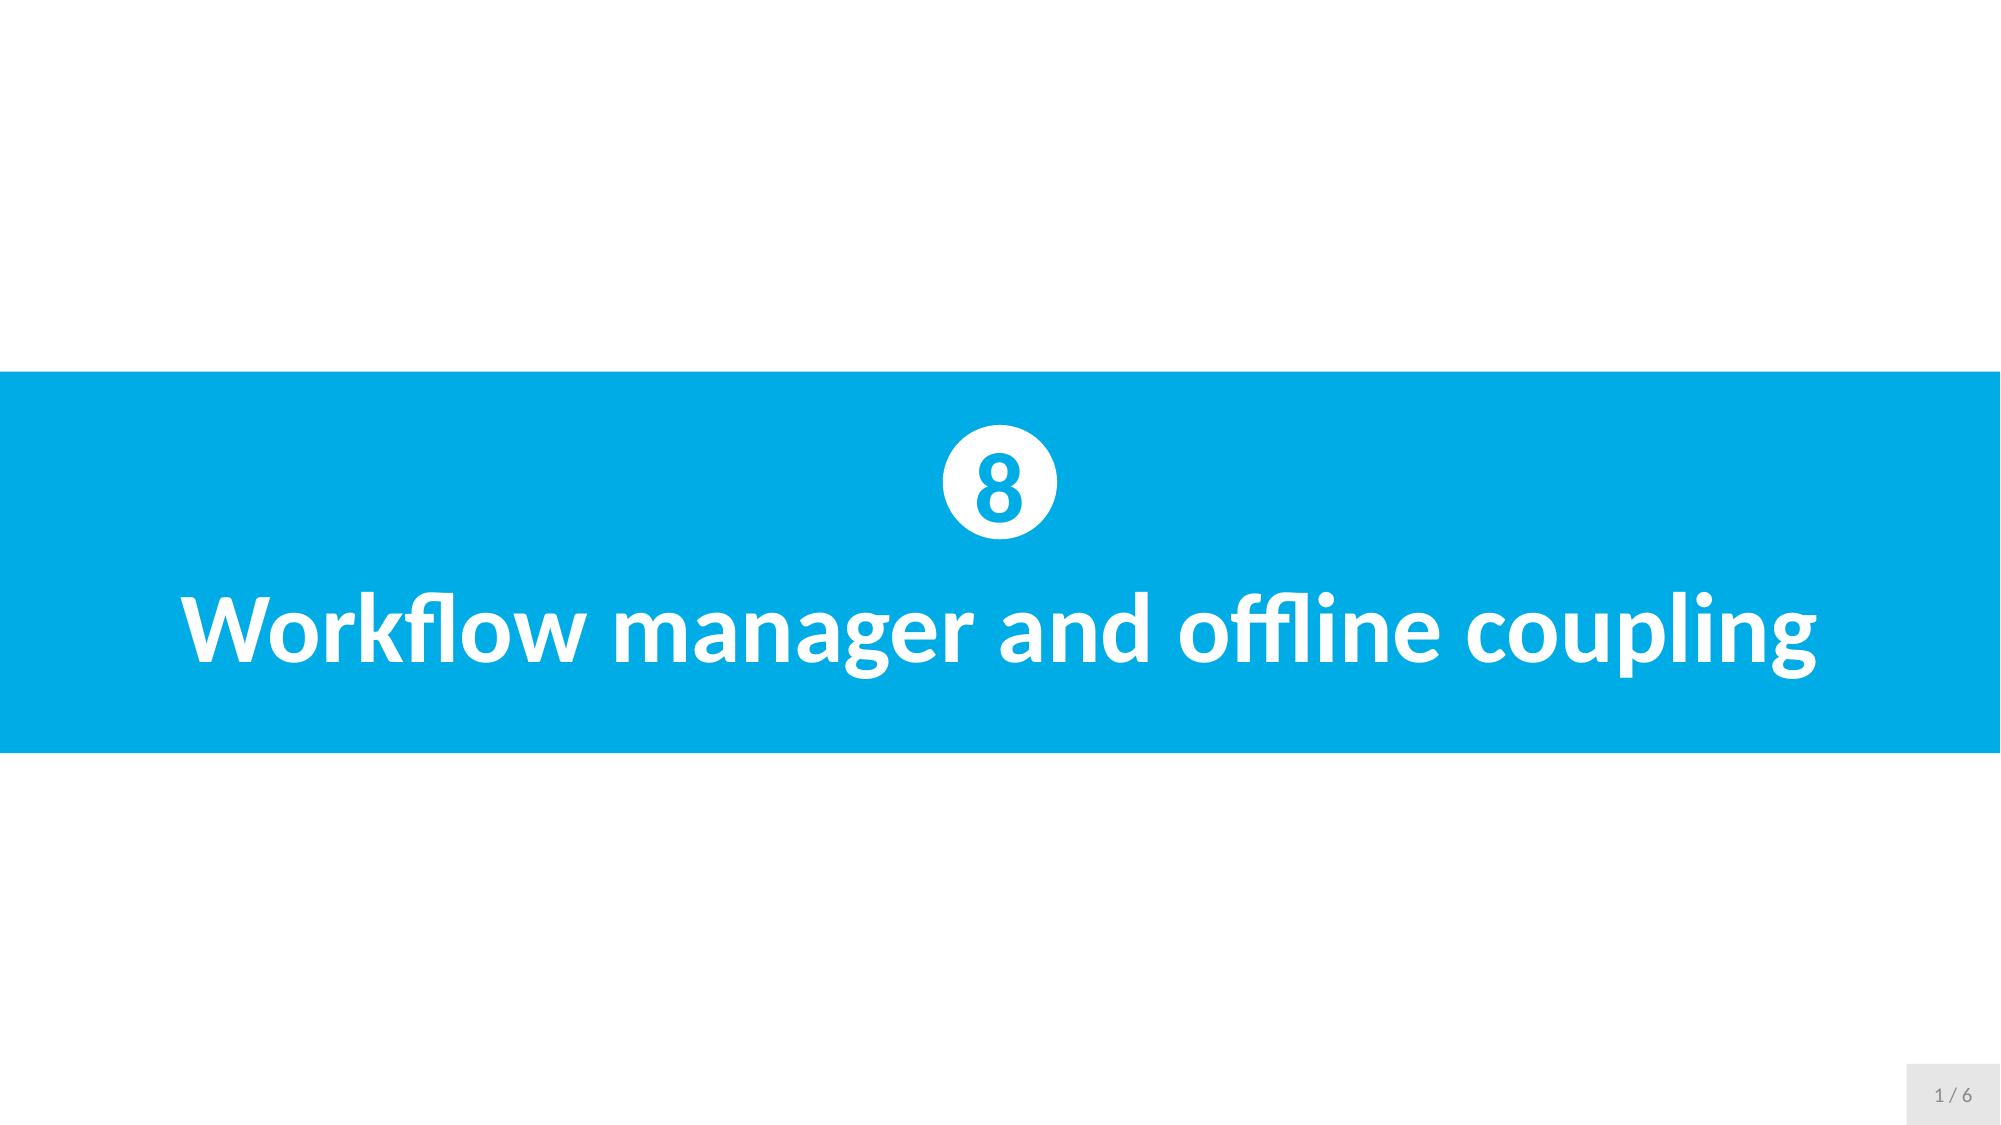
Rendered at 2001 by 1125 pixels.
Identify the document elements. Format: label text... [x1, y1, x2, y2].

slide_number 1 / 6 [1906, 1063, 2000, 1125]
text_box Workflow manager and offline coupling [0, 371, 2000, 754]
text_box 8 [941, 423, 1059, 541]
